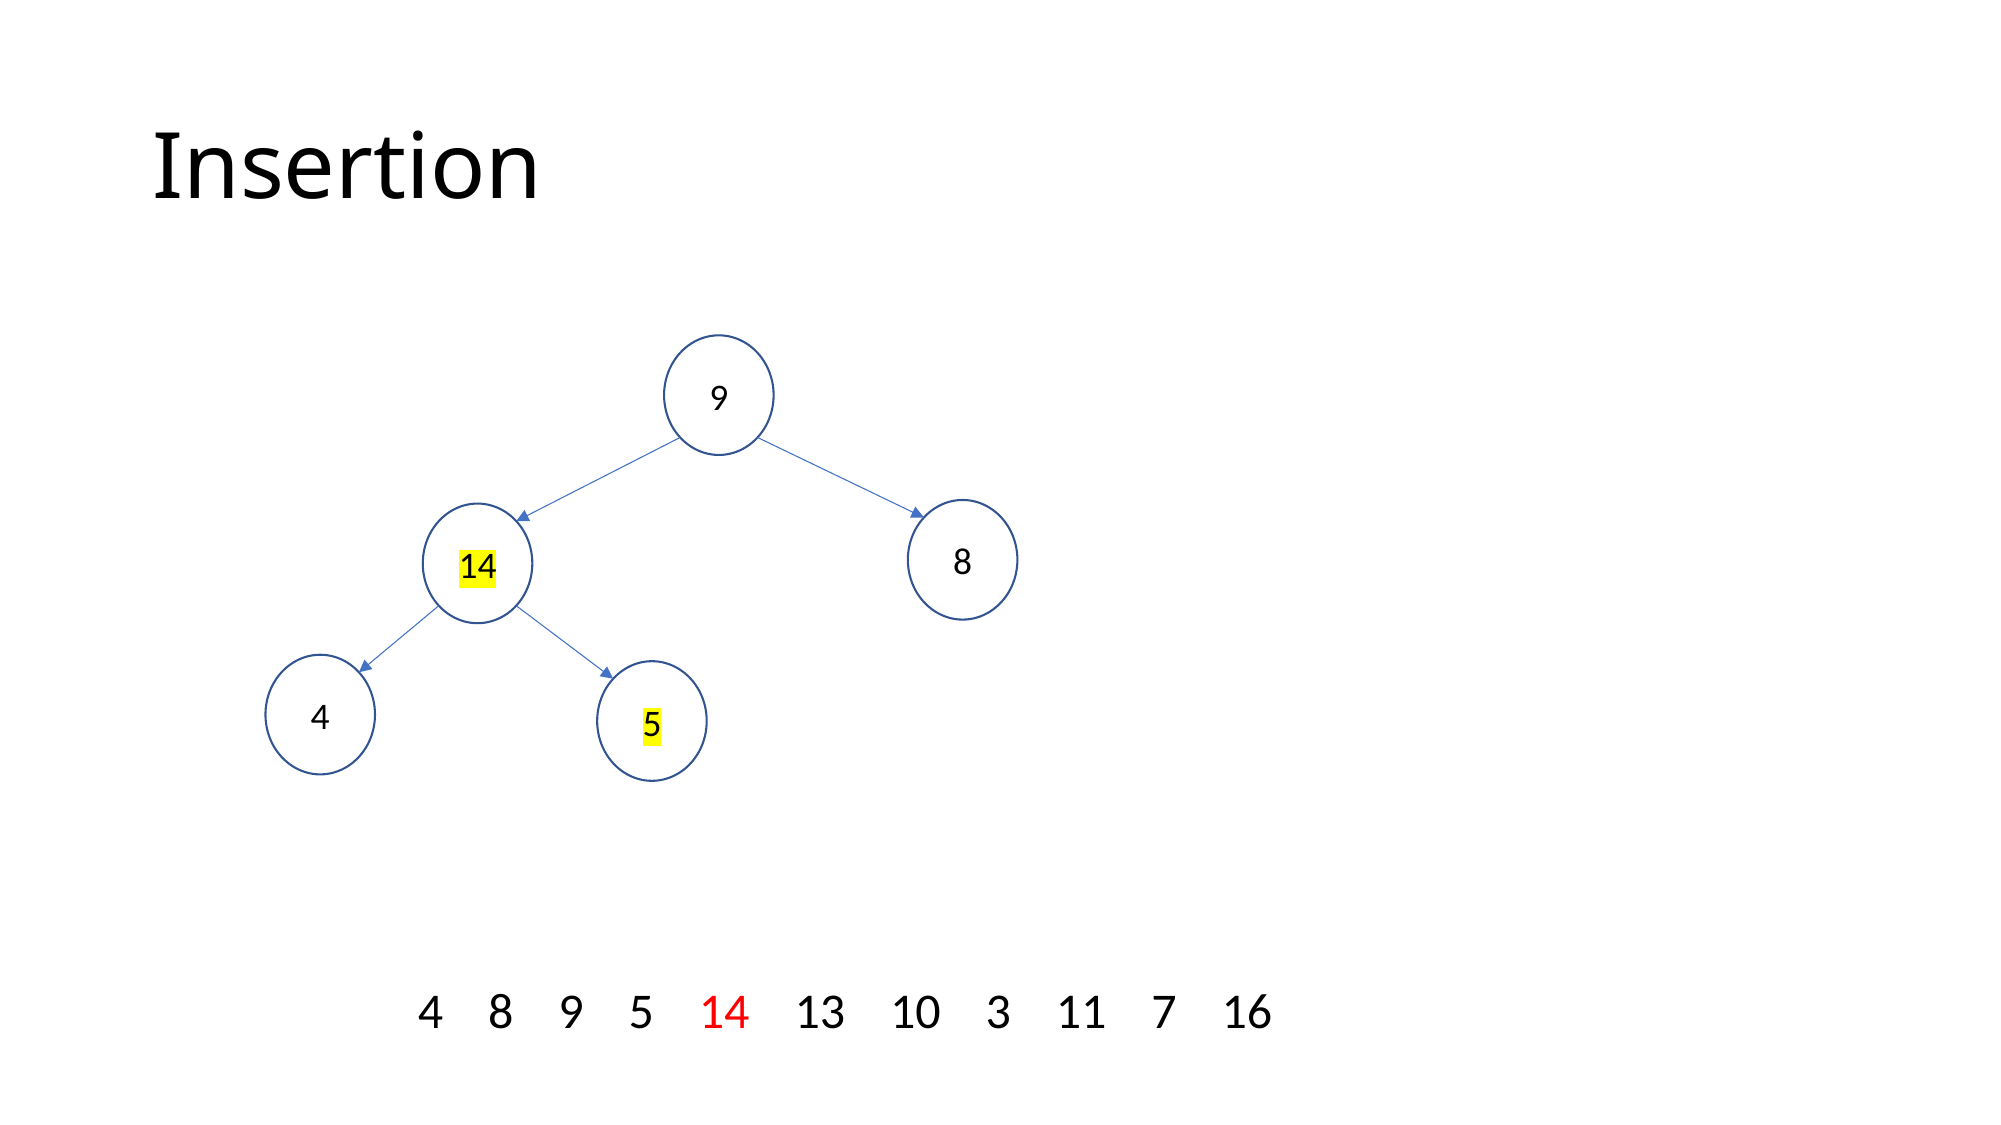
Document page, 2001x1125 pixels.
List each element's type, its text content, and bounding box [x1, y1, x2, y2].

text_box 4 8 9 5 14 13 10 3 11 7 16 [403, 971, 1509, 1046]
text_box 5 [596, 660, 708, 782]
title Insertion [137, 59, 1863, 278]
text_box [516, 437, 680, 522]
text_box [516, 605, 614, 679]
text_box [757, 437, 924, 518]
text_box 9 [663, 334, 775, 456]
text_box 4 [264, 653, 377, 776]
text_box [358, 605, 439, 673]
text_box 14 [421, 502, 534, 625]
text_box 8 [906, 498, 1019, 621]
